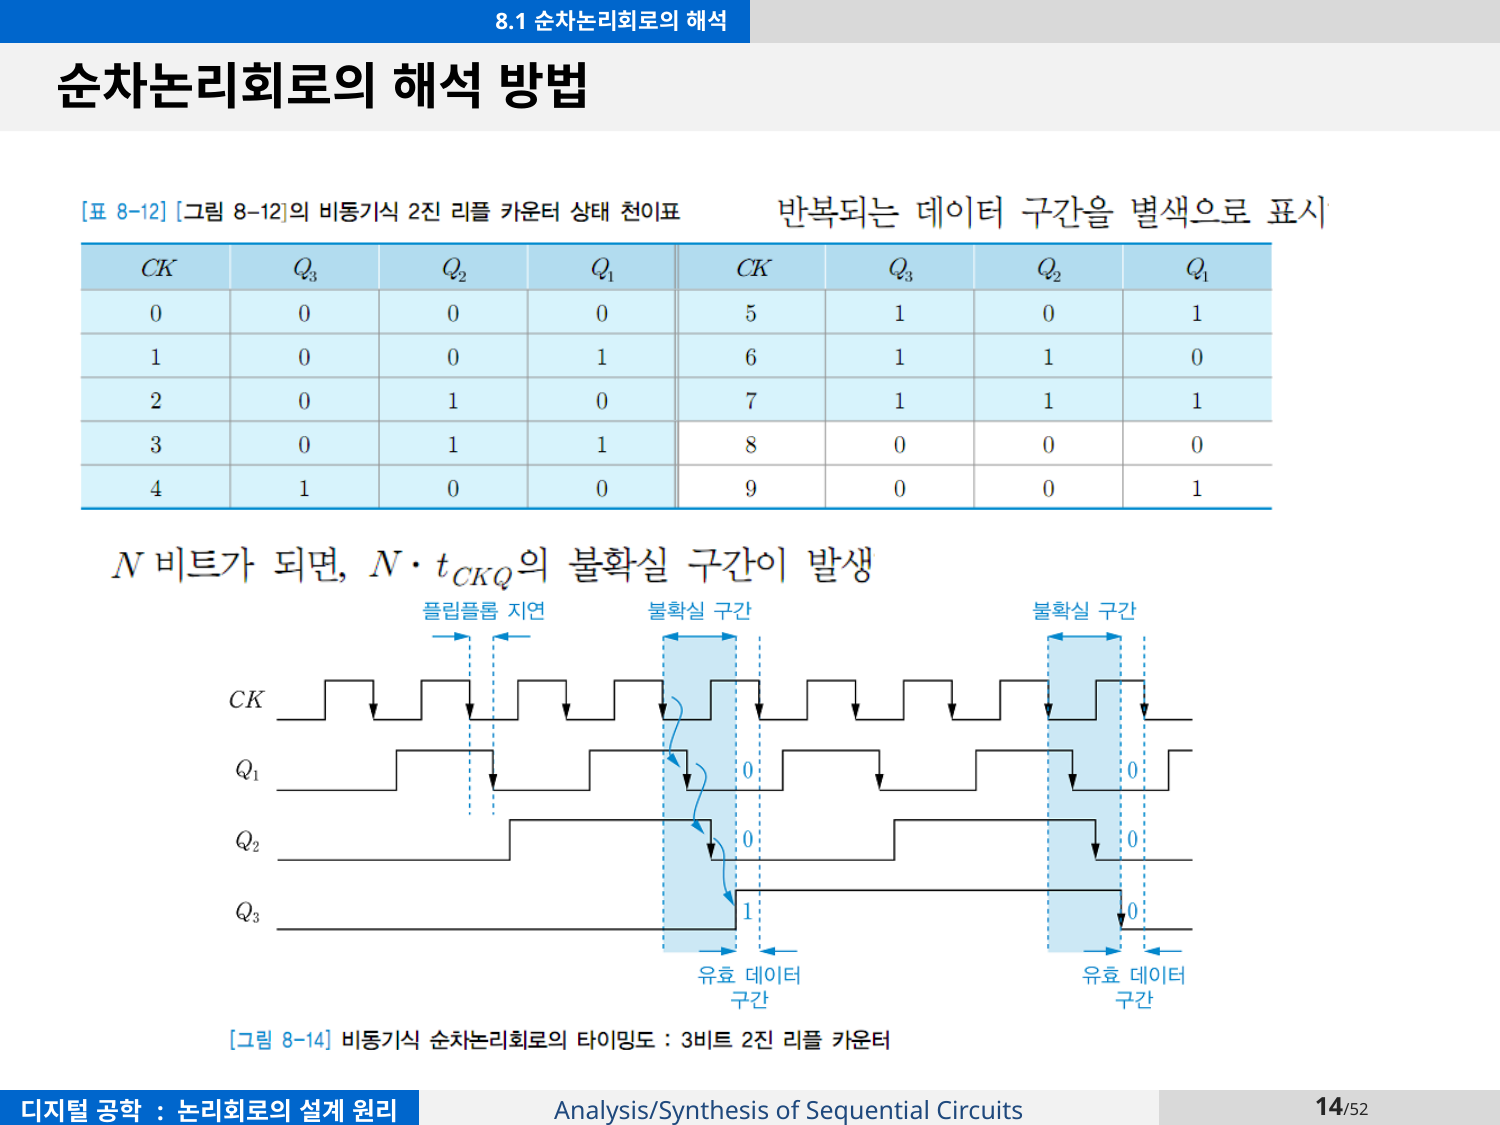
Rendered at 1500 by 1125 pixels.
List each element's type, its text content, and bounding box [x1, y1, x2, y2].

text_box 8.1 순차논리회로의 해석 [0, 0, 743, 43]
picture [64, 193, 1329, 518]
picture [100, 541, 1205, 1059]
title 순차논리회로의 해석 방법 [41, 42, 1459, 128]
